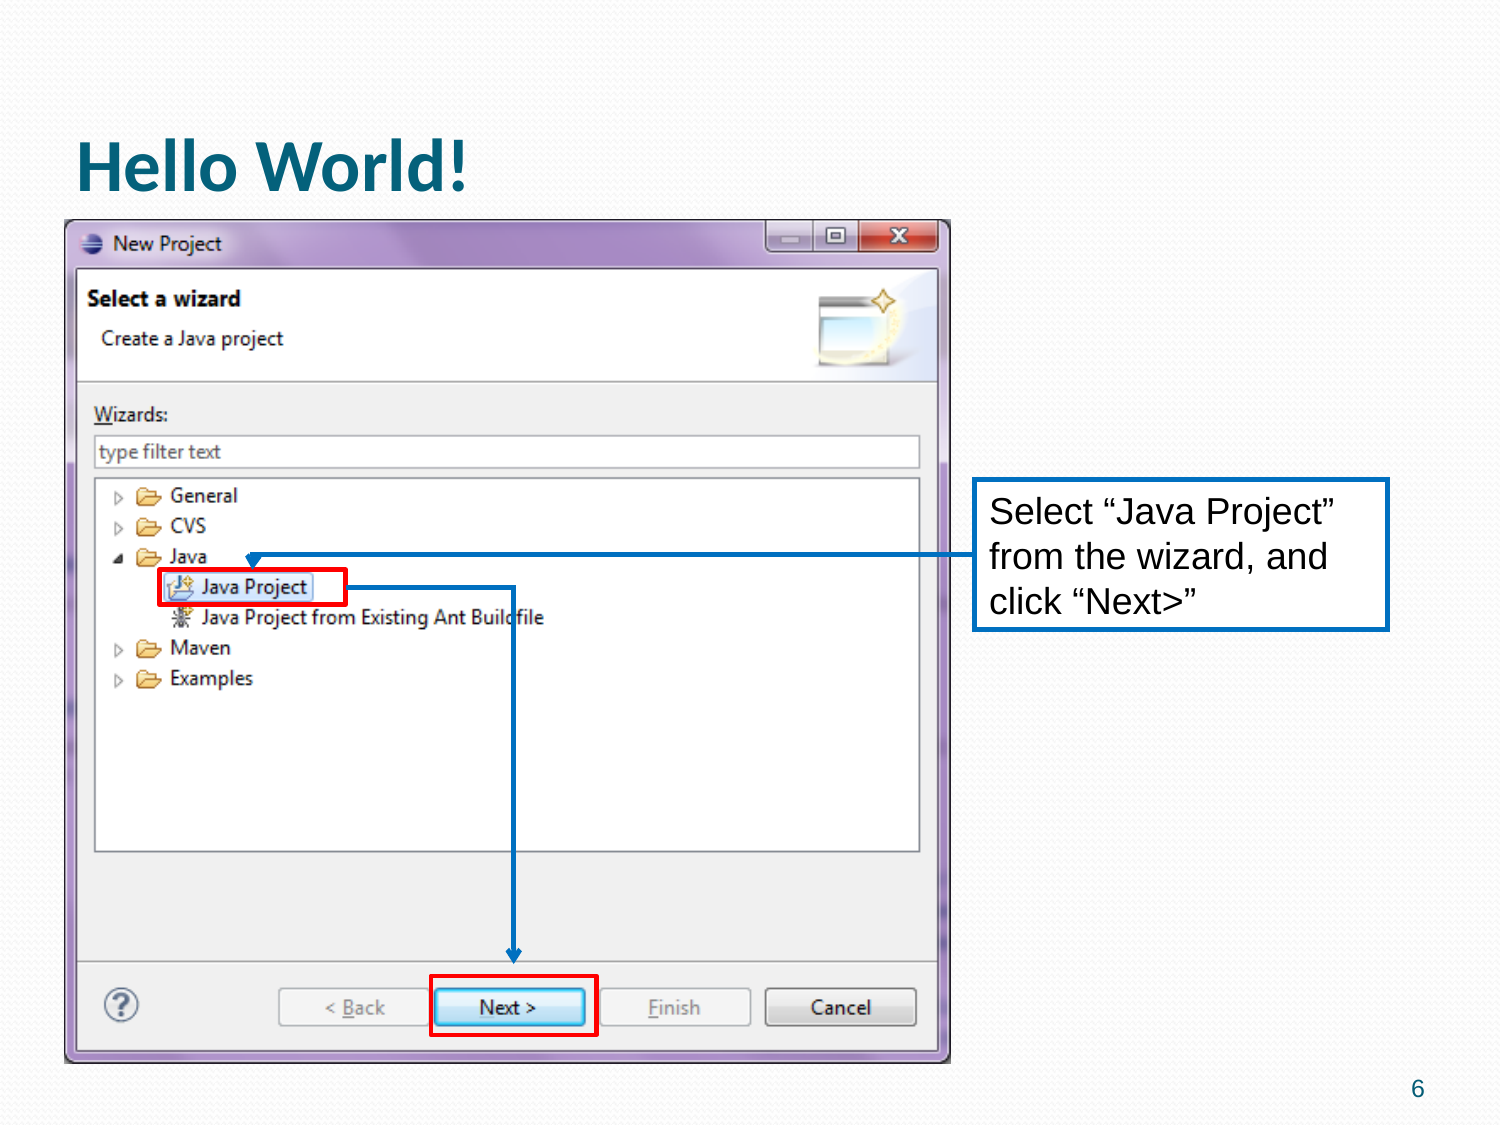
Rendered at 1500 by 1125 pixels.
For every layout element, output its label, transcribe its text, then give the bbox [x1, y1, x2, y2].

text_box Select “Java Project” from the wizard, and click “Next>” [974, 479, 1388, 630]
title Hello World! [76, 101, 1428, 207]
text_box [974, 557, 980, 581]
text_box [345, 587, 514, 965]
picture [64, 219, 951, 1064]
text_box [252, 555, 975, 571]
slide_number 6 [1299, 1042, 1425, 1103]
